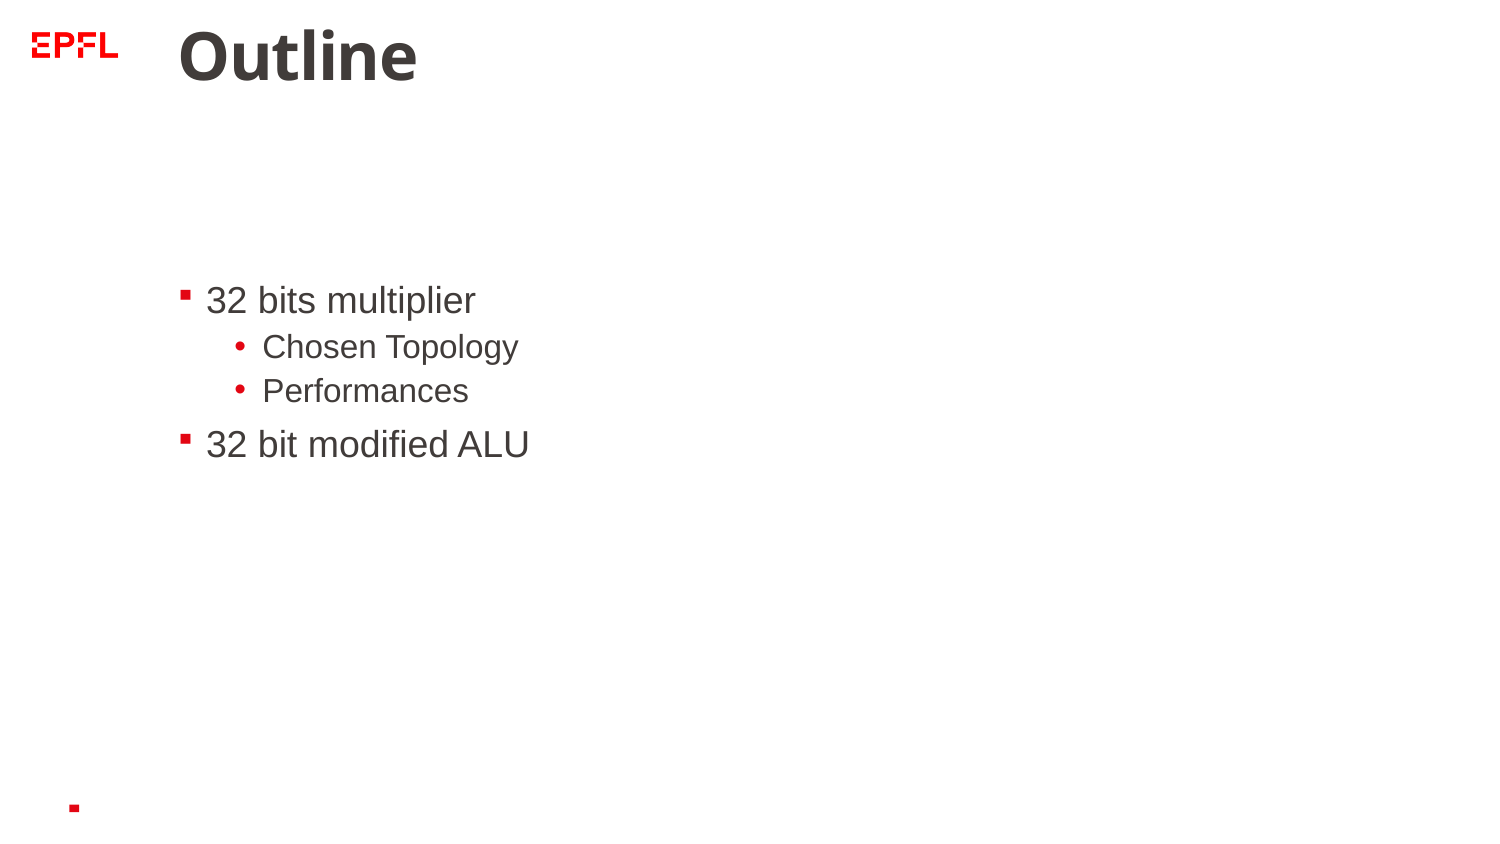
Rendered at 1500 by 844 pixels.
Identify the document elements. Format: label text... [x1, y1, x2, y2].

picture [21, 21, 129, 69]
list 32 bits multiplier Chosen Topology Performances 32 bit modified ALU [148, 274, 1416, 813]
title Outline [148, 29, 750, 206]
